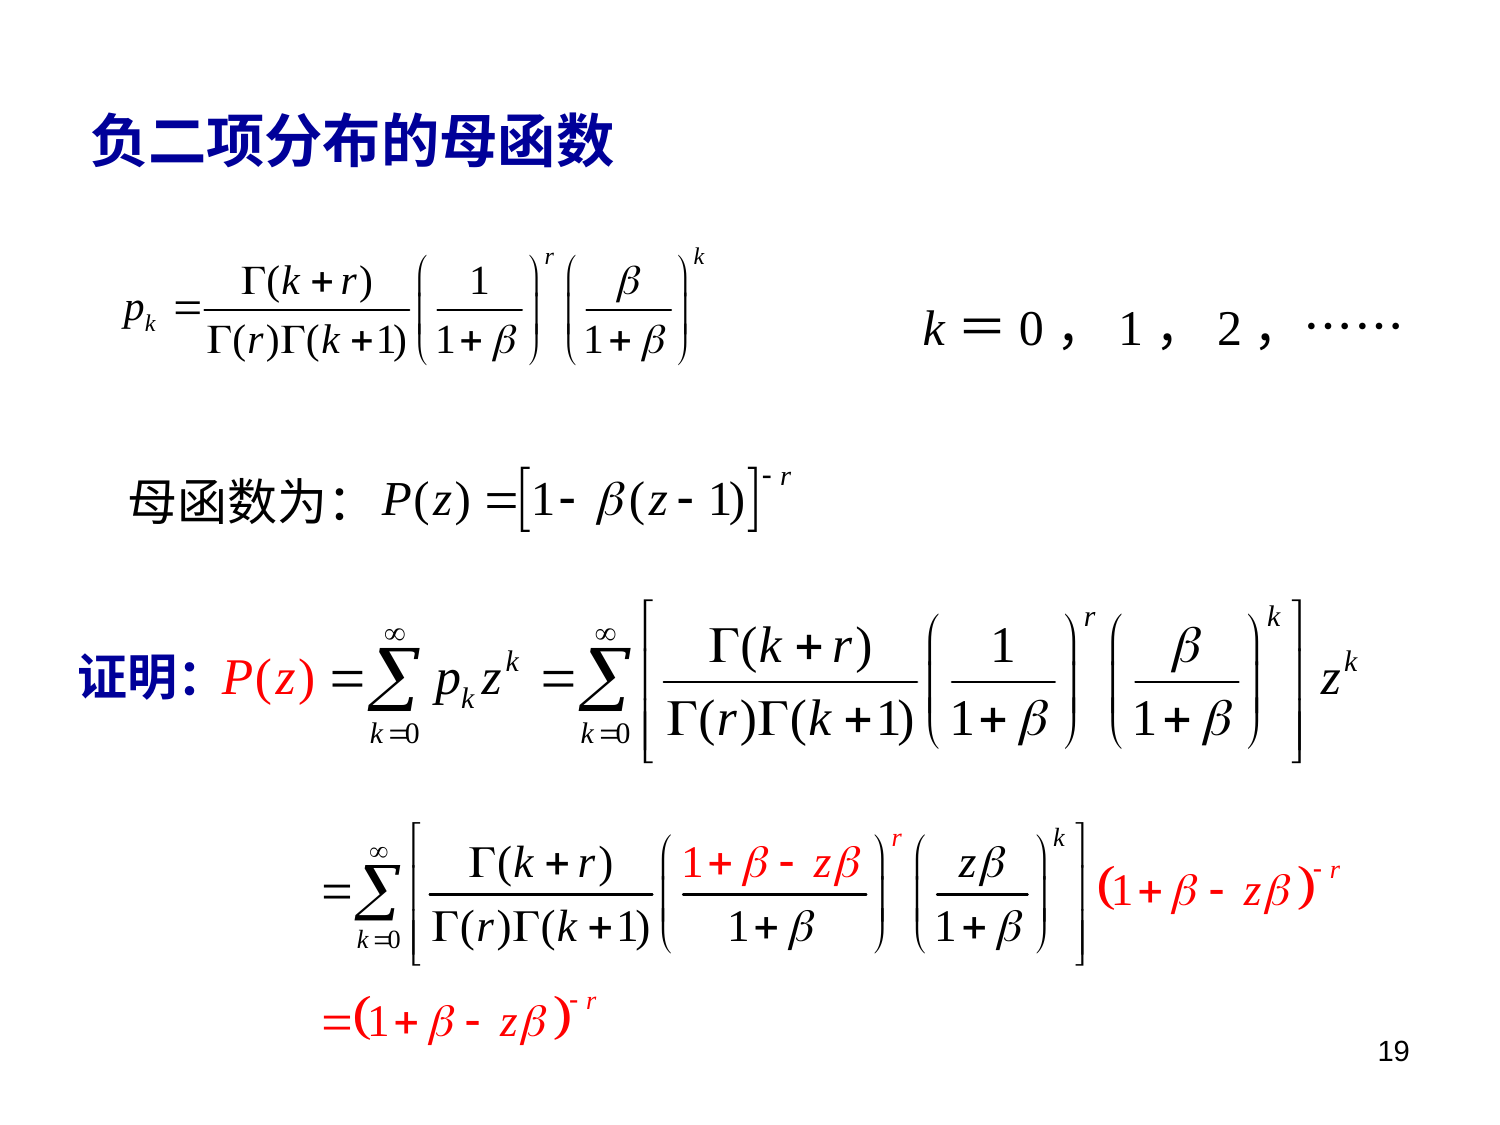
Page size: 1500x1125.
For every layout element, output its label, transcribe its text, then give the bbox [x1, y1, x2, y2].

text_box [372, 454, 803, 544]
slide_number 19 [1074, 1024, 1425, 1103]
text_box k＝0，1，2，…… [908, 287, 1419, 363]
text_box 母函数为： [112, 462, 367, 538]
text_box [112, 237, 713, 373]
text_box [312, 812, 1351, 1062]
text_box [212, 587, 1376, 777]
title 负二项分布的母函数 [75, 45, 1425, 233]
text_box 证明： [62, 637, 207, 713]
